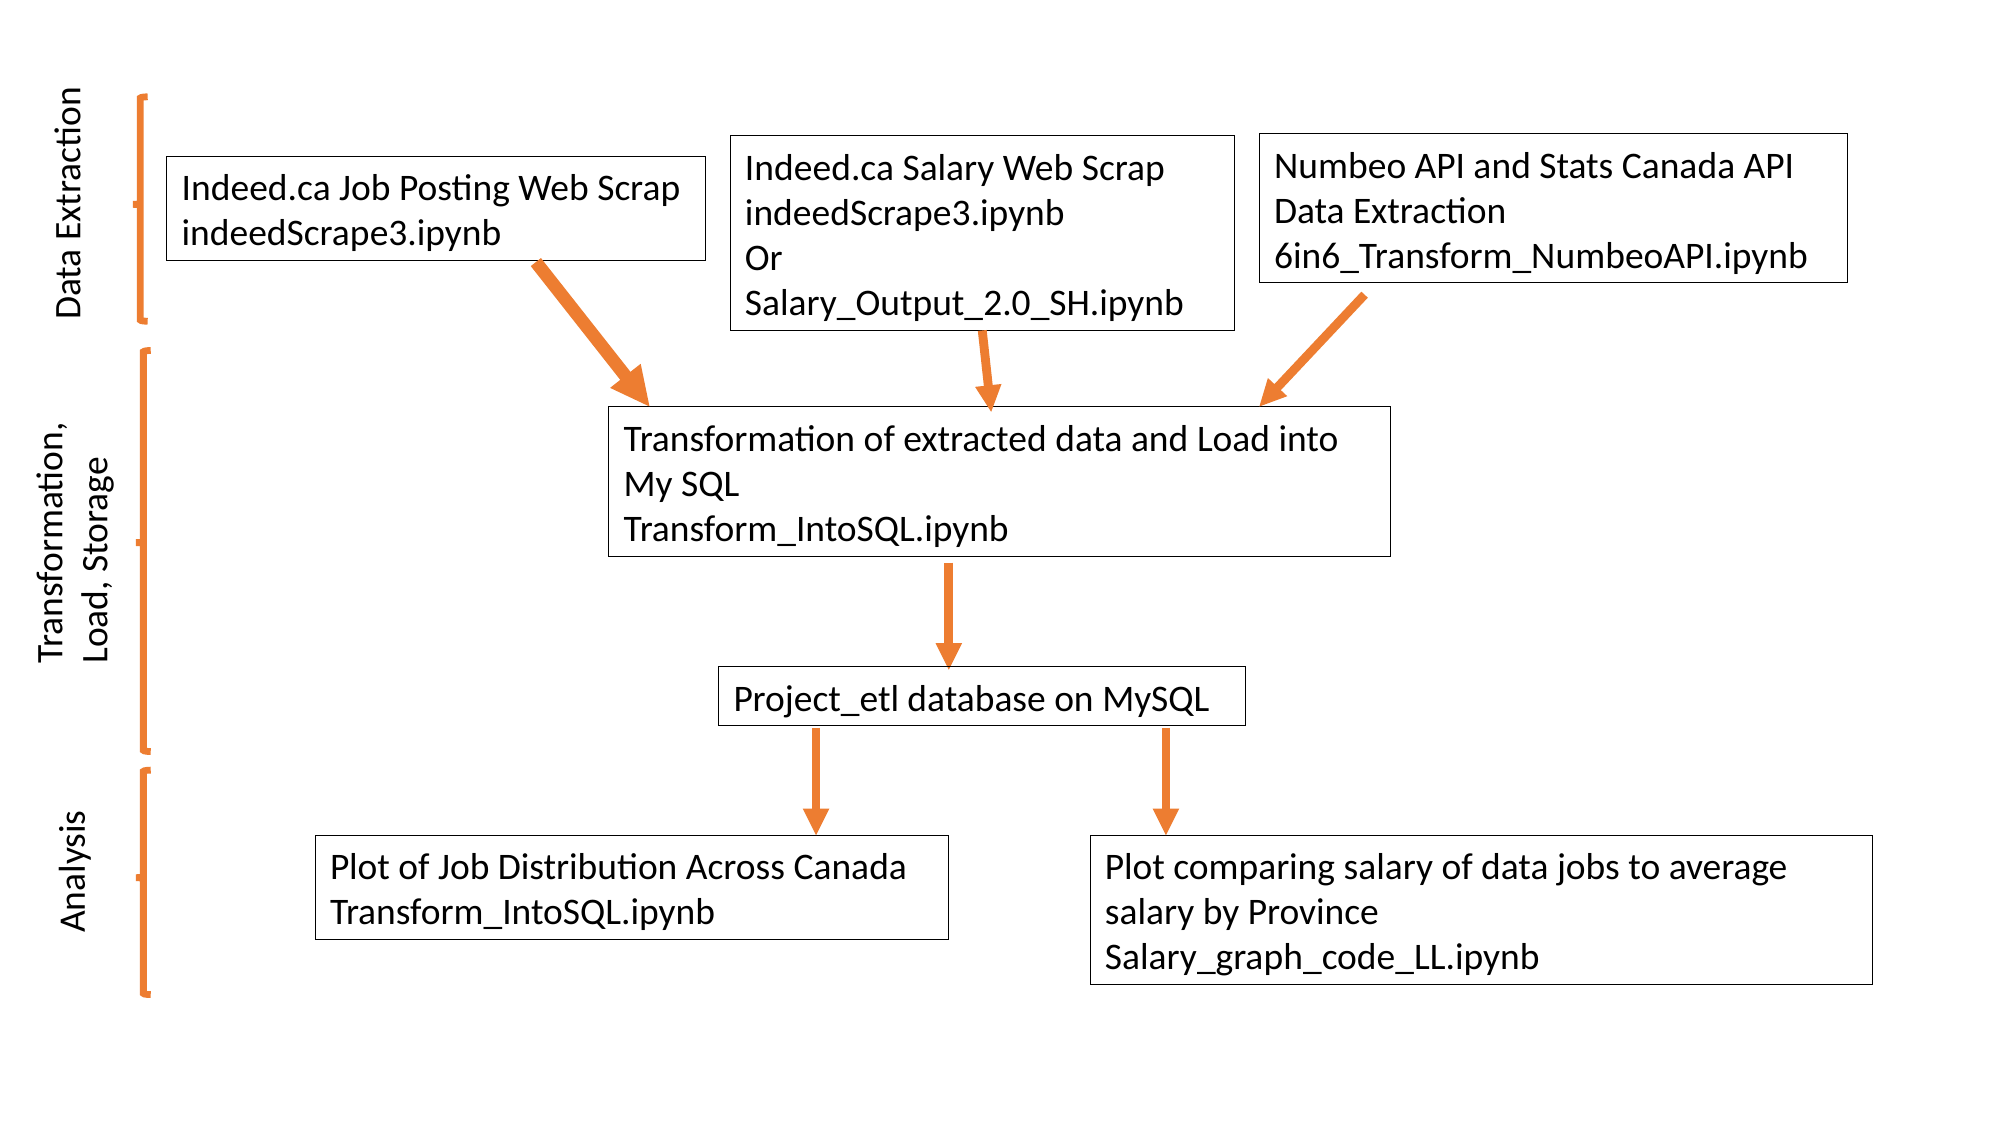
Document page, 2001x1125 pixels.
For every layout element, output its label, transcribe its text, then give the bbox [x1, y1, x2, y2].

text_box Numbeo API and Stats Canada API Data Extraction 6in6_Transform_NumbeoAPI.ipynb [1259, 133, 1848, 283]
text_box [535, 262, 650, 407]
text_box Indeed.ca Salary Web Scrap indeedScrape3.ipynb Or Salary_Output_2.0_SH.ipynb [730, 135, 1235, 331]
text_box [1259, 294, 1365, 407]
text_box [132, 96, 148, 322]
text_box [136, 349, 151, 753]
text_box Indeed.ca Job Posting Web Scrap indeedScrape3.ipynb [166, 156, 706, 261]
text_box Project_etl database on MySQL [718, 666, 1246, 726]
text_box Transformation of extracted data and Load into My SQL Transform_IntoSQL.ipynb [608, 406, 1391, 557]
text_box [982, 332, 992, 412]
text_box Plot of Job Distribution Across Canada Transform_IntoSQL.ipynb [315, 835, 949, 940]
text_box Plot comparing salary of data jobs to average salary by Province Salary_graph_code_LL.ipynb [1090, 835, 1873, 985]
text_box Data Extraction [35, 49, 96, 335]
text_box [136, 769, 151, 996]
text_box Transformation, Load, Storage [17, 393, 123, 679]
text_box Analysis [40, 781, 100, 948]
